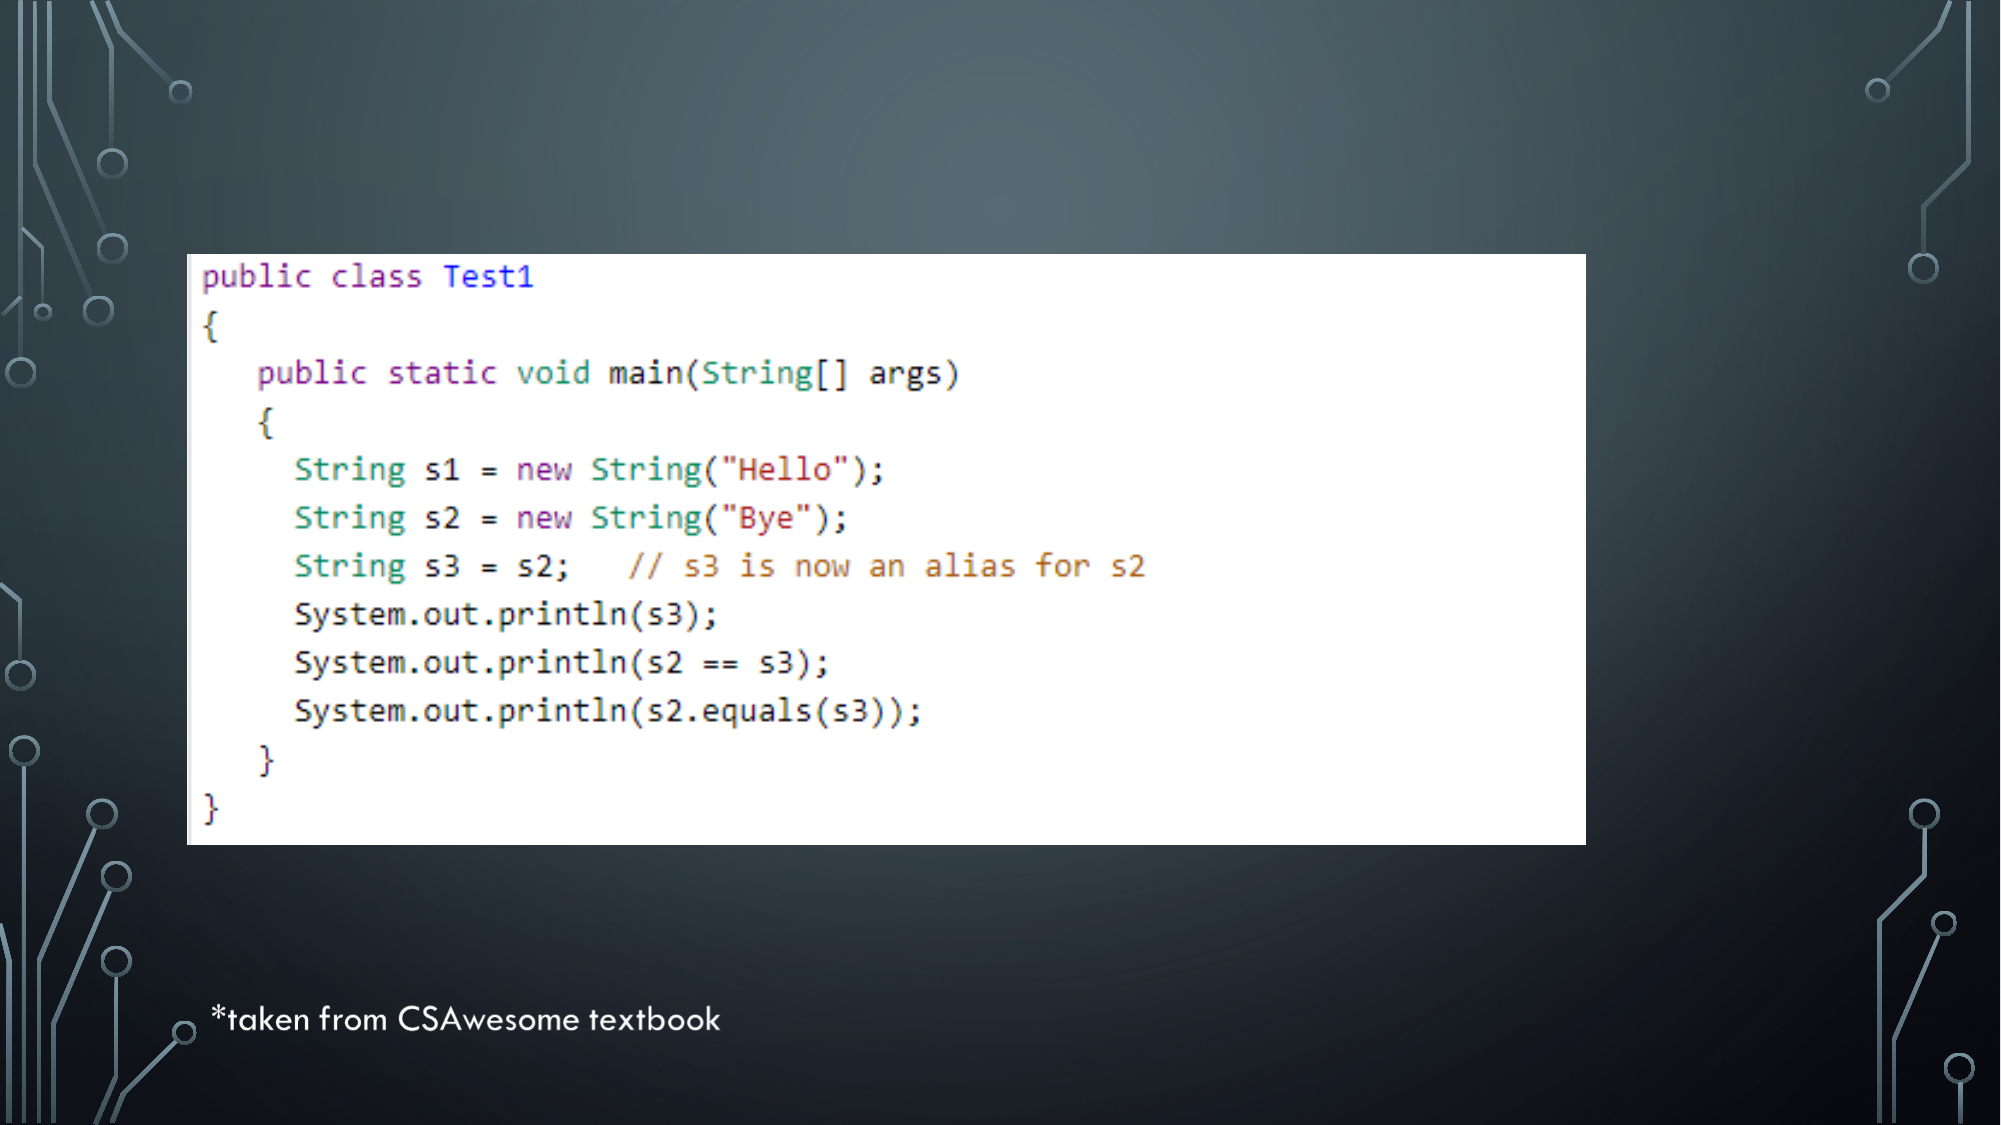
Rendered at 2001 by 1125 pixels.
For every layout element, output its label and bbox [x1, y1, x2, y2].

picture [186, 982, 1627, 1065]
list [186, 254, 1586, 845]
